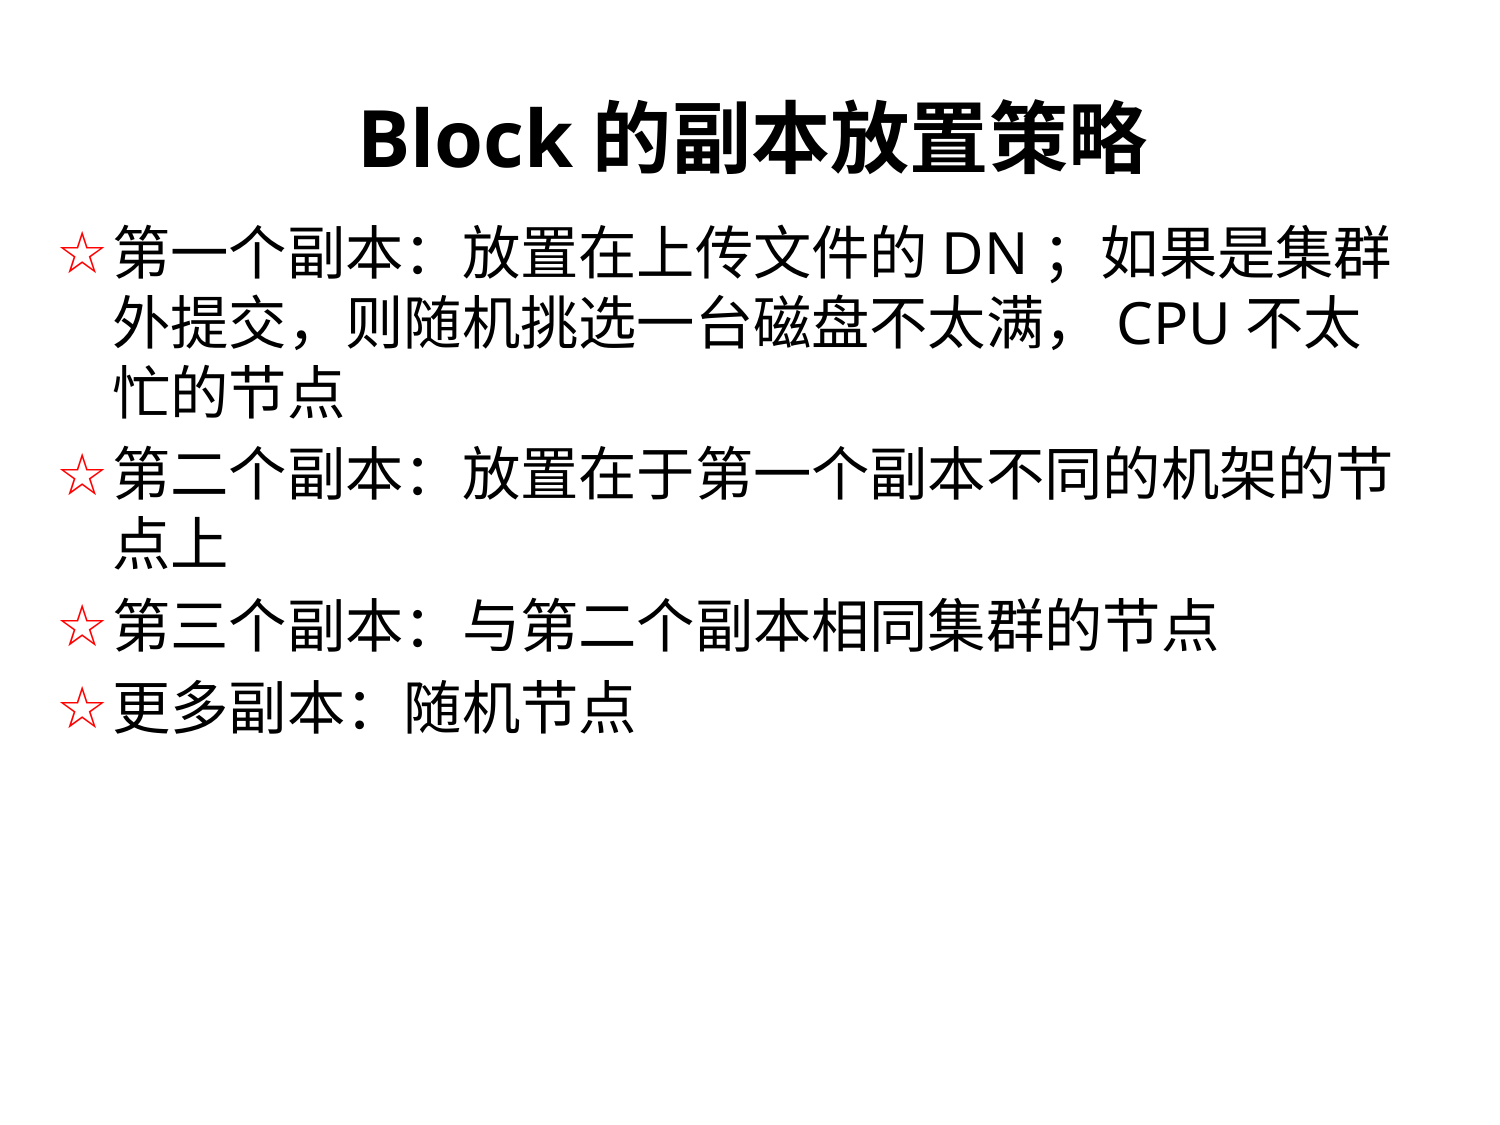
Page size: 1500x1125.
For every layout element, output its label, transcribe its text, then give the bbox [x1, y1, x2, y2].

list 第一个副本：放置在上传文件的DN；如果是集群外提交，则随机挑选一台磁盘不太满，CPU不太忙的节点 第二个副本：放置在于第一个副本不同的机架的节点上 第三个副本：与第二个副本相同集群的节点 更多副本：随机节点 [41, 208, 1417, 847]
title Block的副本放置策略 [65, 90, 1441, 181]
